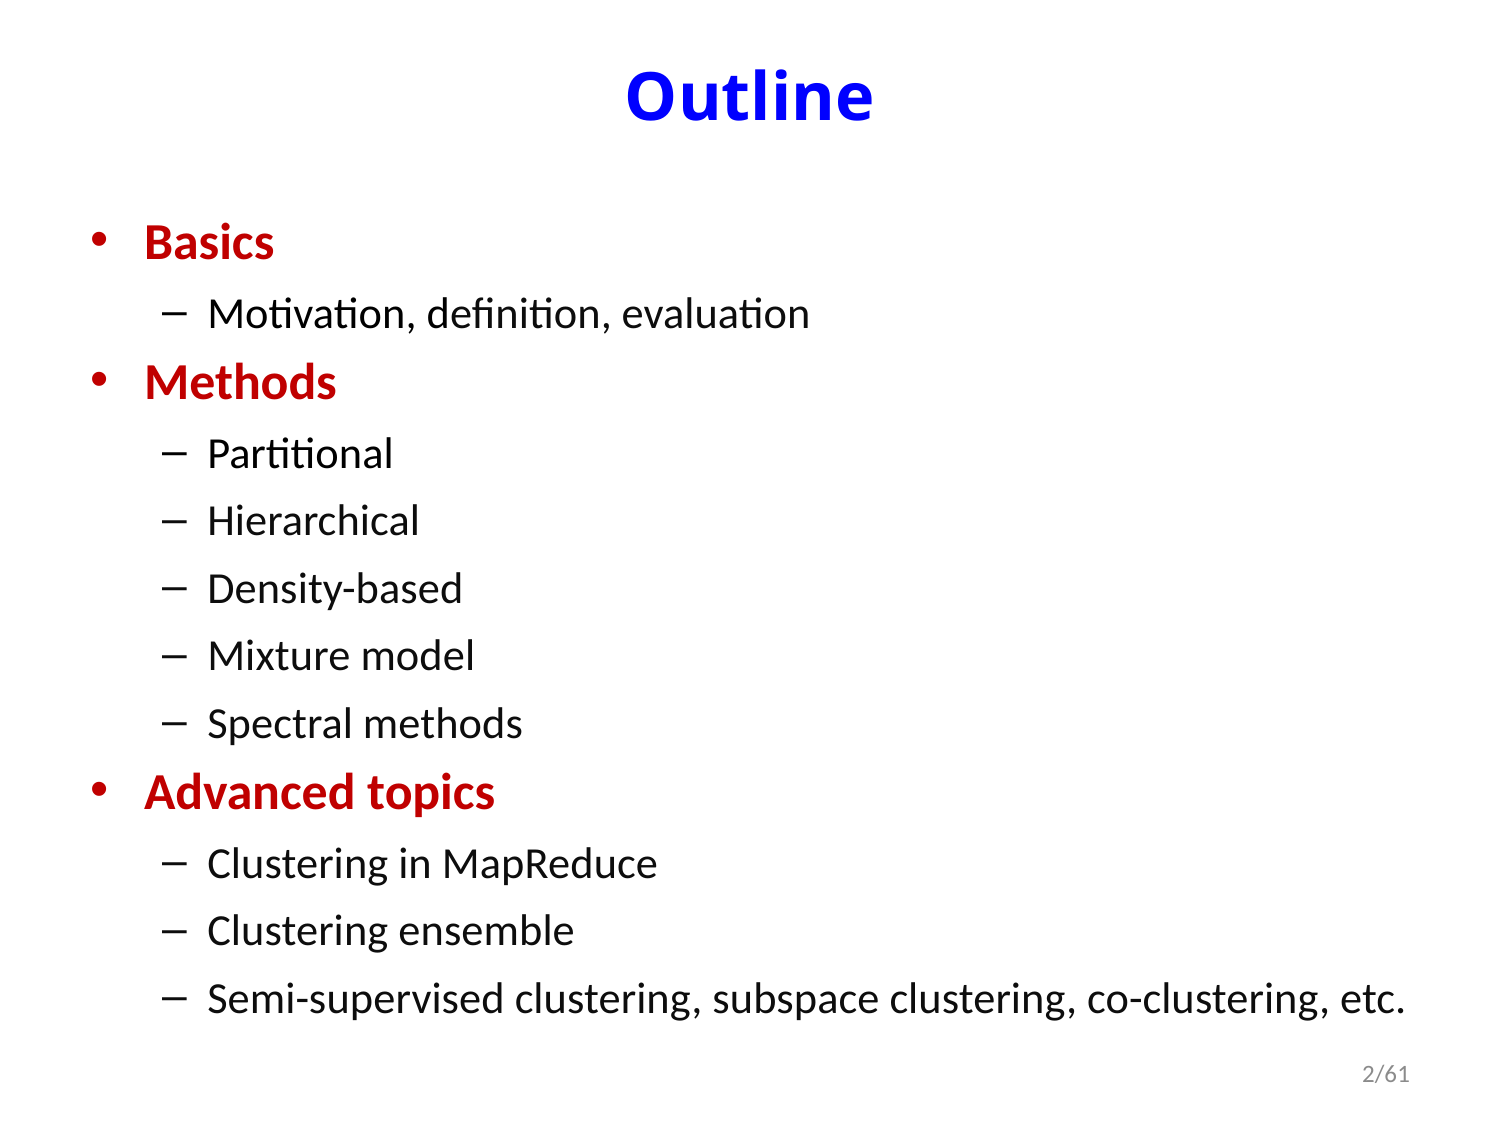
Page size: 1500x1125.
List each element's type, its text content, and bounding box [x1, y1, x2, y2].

title Outline [75, 0, 1425, 188]
list Basics Motivation, definition, evaluation Methods Partitional Hierarchical Density-based Mixture model Spectral methods Advanced topics Clustering in MapReduce Clustering ensemble Semi-supervised clustering, subspace clustering, co-clustering, etc. [75, 200, 1425, 1050]
slide_number 2 [1074, 1042, 1425, 1103]
